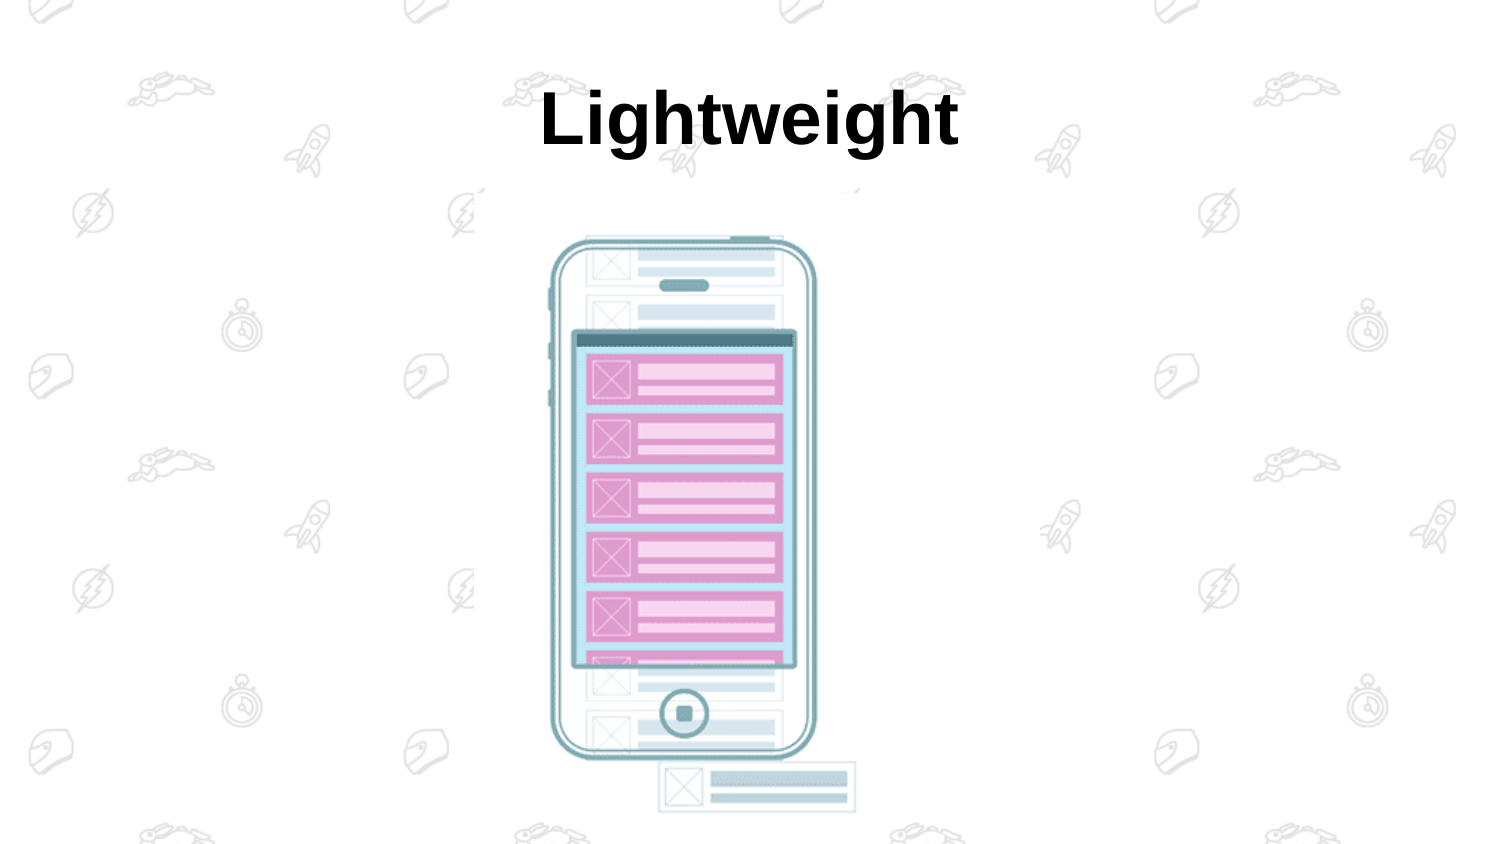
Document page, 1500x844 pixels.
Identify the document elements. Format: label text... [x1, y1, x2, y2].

picture [0, 0, 1500, 844]
title Lightweight [75, 33, 1425, 175]
